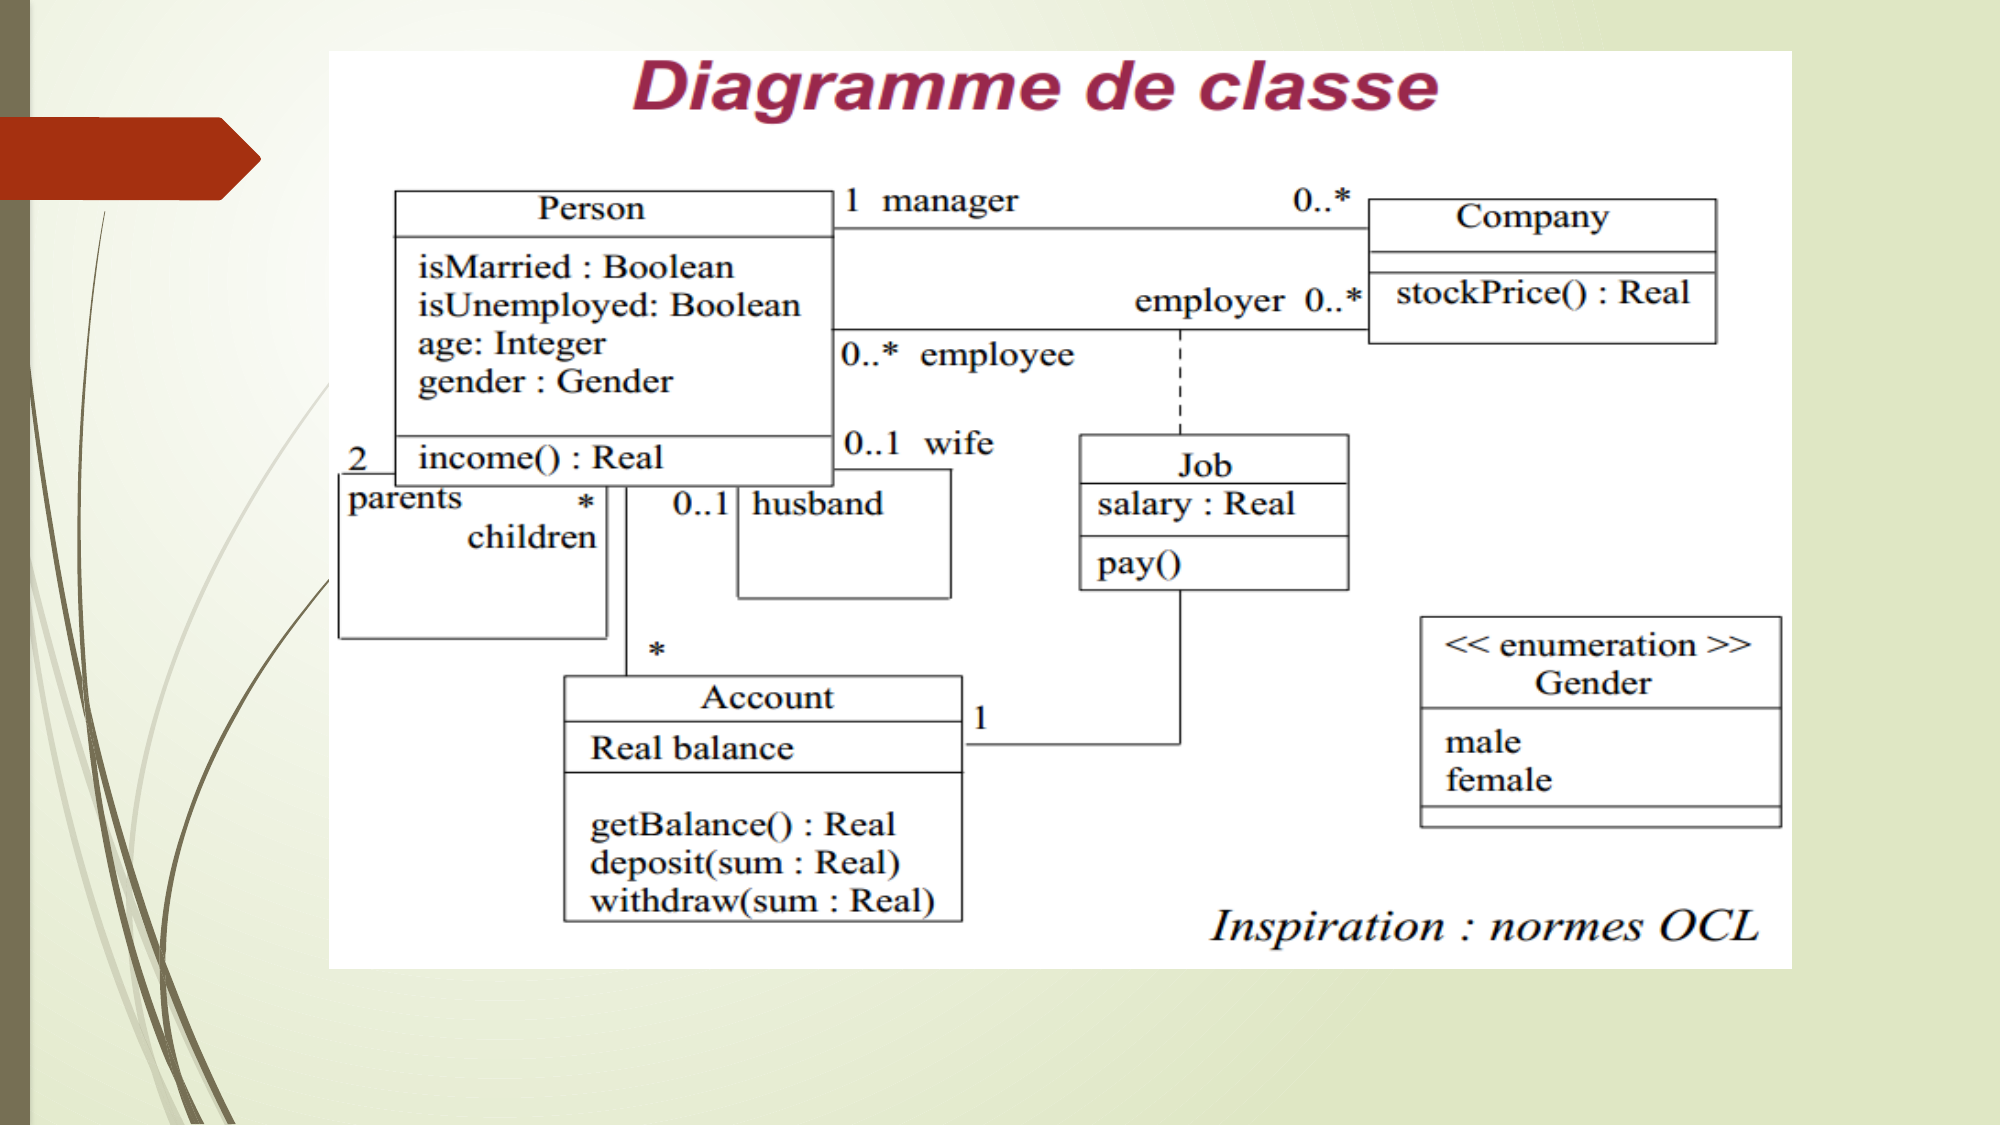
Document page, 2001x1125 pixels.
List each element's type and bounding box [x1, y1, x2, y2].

picture [329, 51, 1792, 970]
